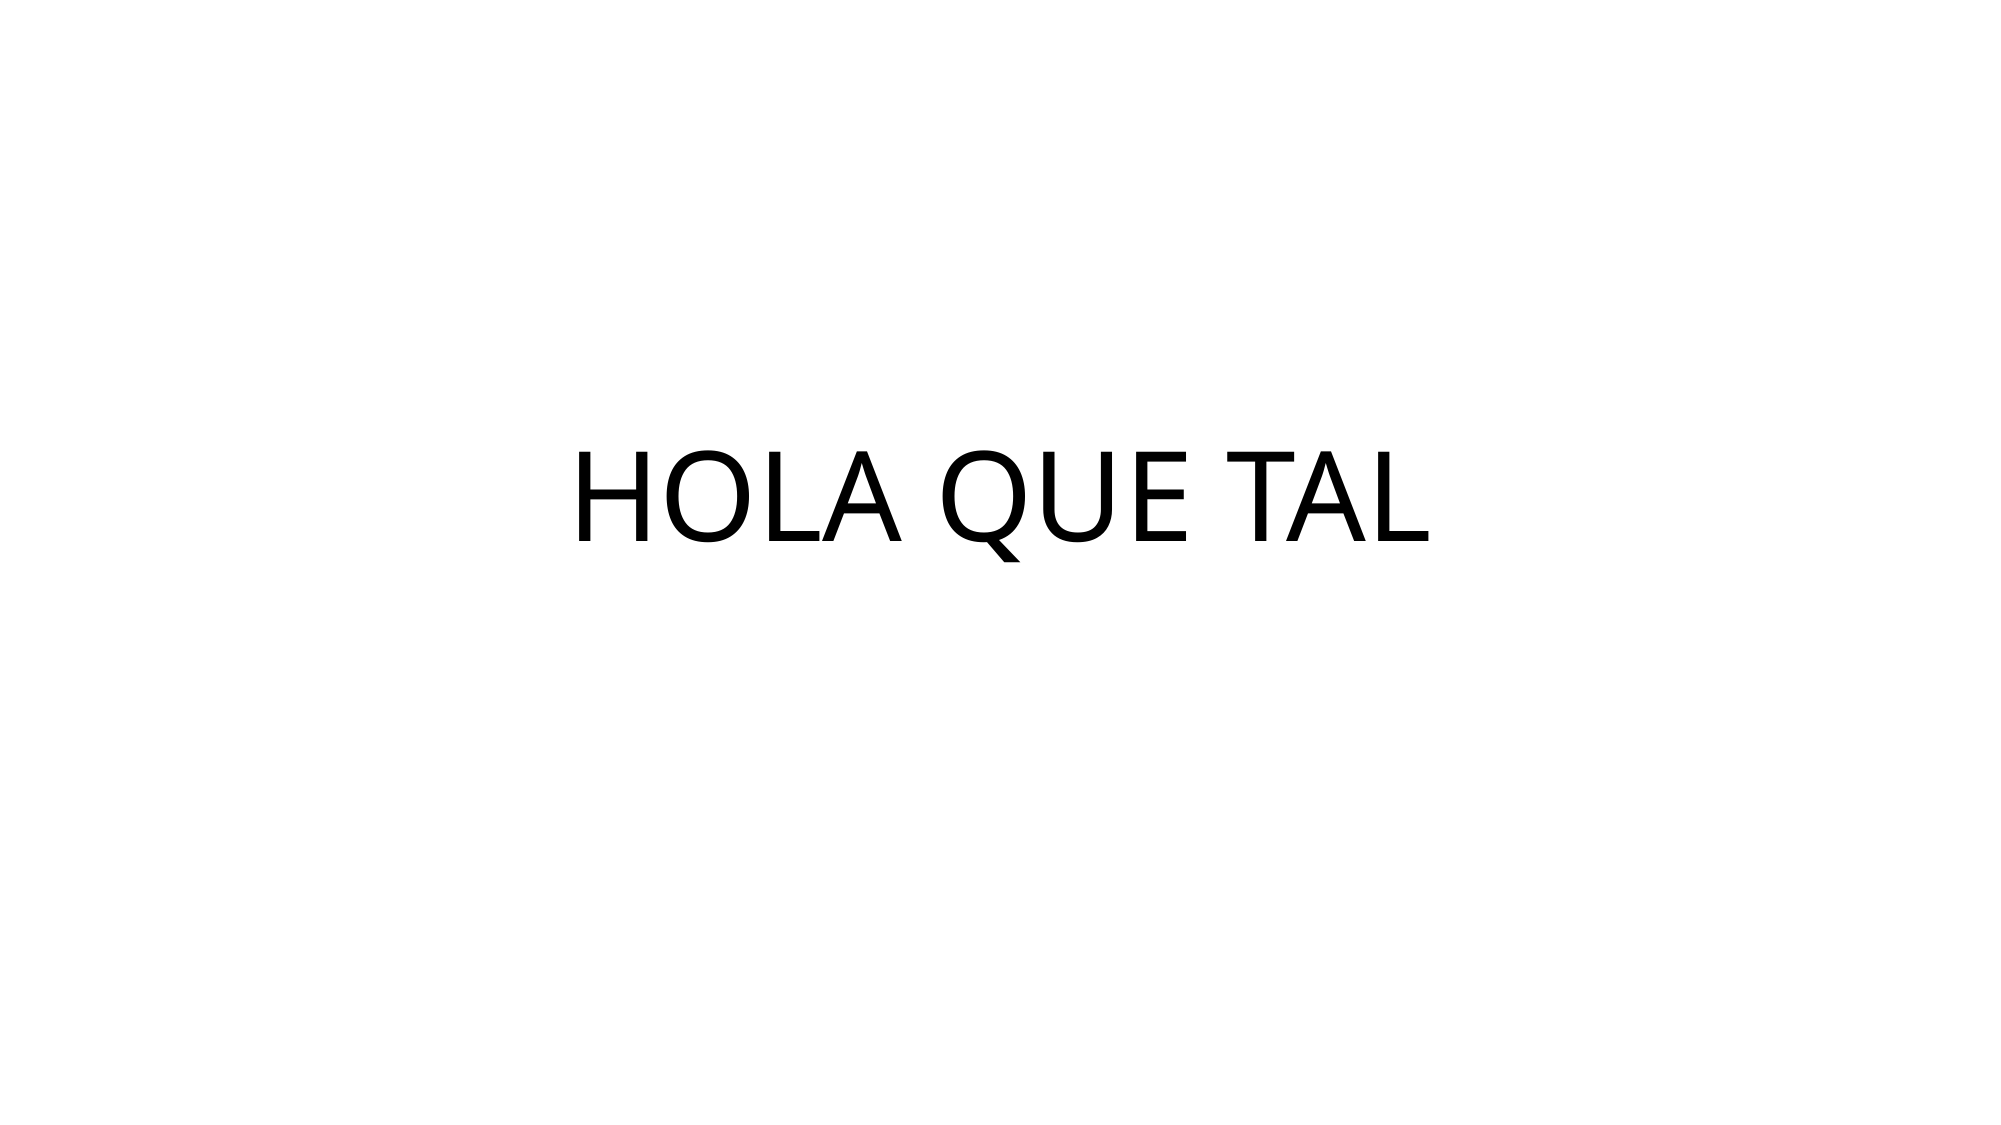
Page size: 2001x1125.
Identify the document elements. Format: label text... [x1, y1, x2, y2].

title HOLA QUE TAL [249, 184, 1750, 576]
